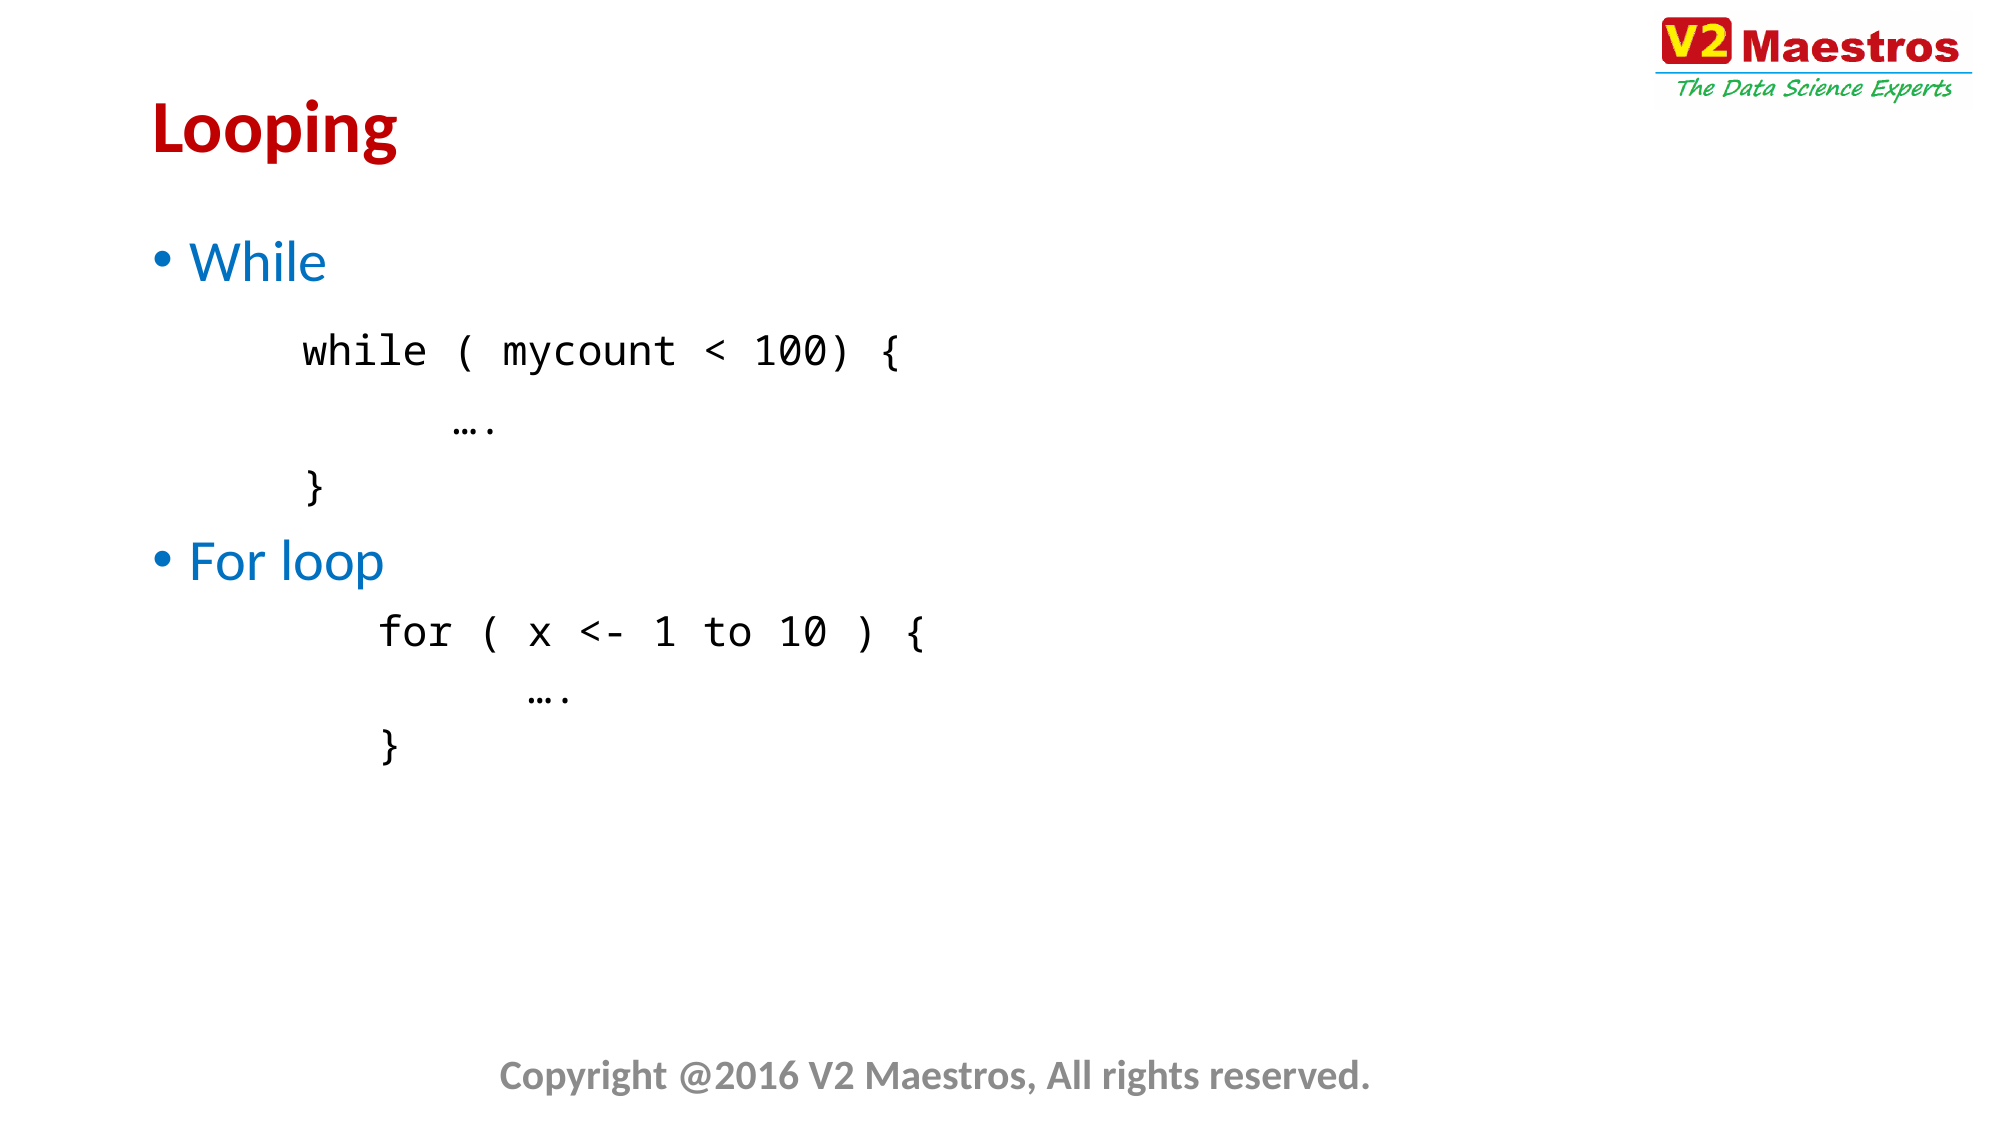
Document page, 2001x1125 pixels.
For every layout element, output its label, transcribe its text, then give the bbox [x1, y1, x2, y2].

picture [1863, 74, 1973, 110]
list While while ( mycount < 100) { …. } For loop for ( x <- 1 to 10 ) { …. } [137, 223, 1863, 1014]
picture [1654, 10, 1973, 71]
footer Copyright @2016 V2 Maestros, All rights reserved. [385, 1042, 1486, 1103]
title Looping [137, 59, 1863, 196]
